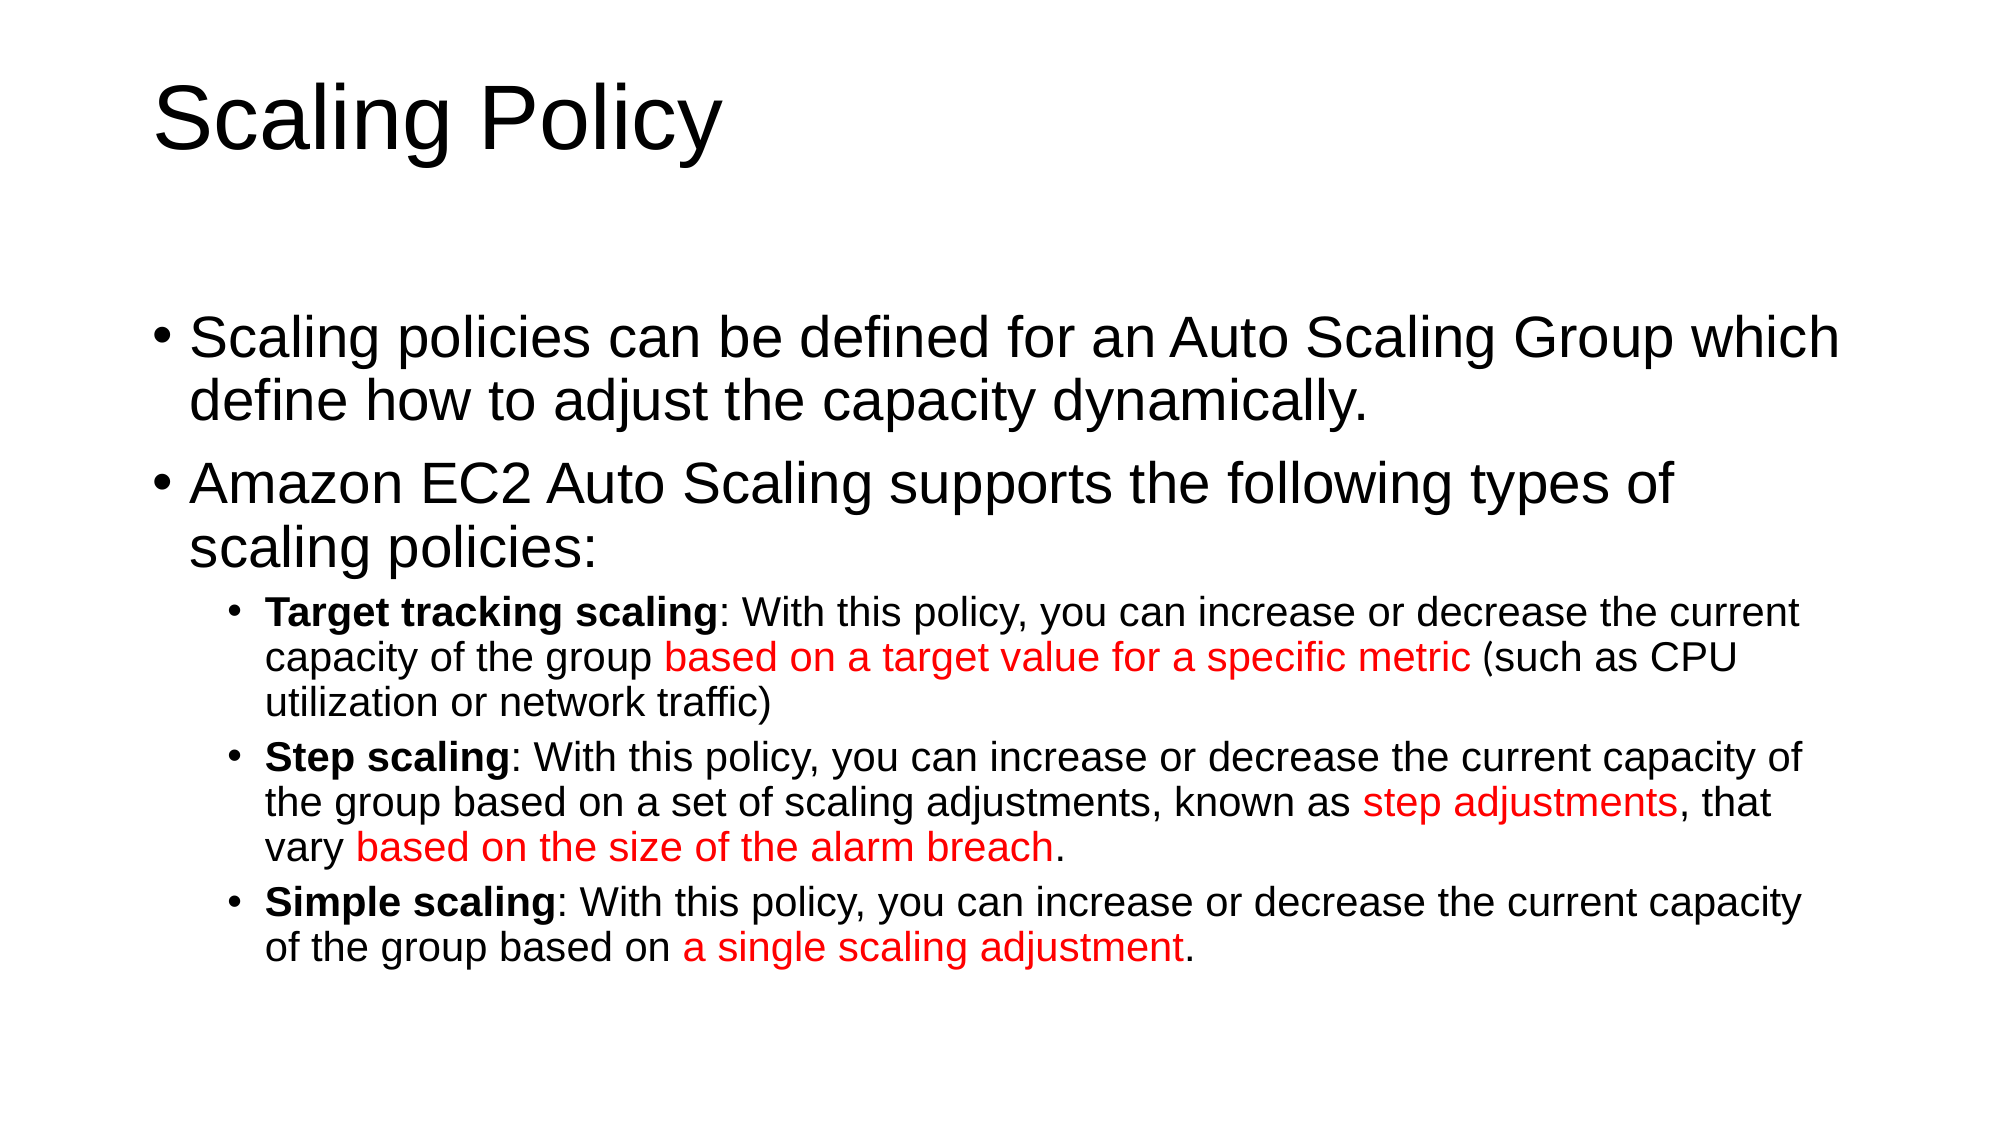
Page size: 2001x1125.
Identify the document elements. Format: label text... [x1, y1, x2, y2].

title Scaling Policy [137, 30, 1863, 209]
list Scaling policies can be defined for an Auto Scaling Group which define how to adjust the capacity dynamically. Amazon EC2 Auto Scaling supports the following types of scaling policies: Target tracking scaling: With this policy, you can increase or decrease the current capacity of the group based on a target value for a specific metric (such as CPU utilization or network traffic) Step scaling: With this policy, you can increase or decrease the current capacity of the group based on a set of scaling adjustments, known as step adjustments, that vary based on the size of the alarm breach. Simple scaling: With this policy, you can increase or decrease the current capacity of the group based on a single scaling adjustment. [137, 299, 1863, 1014]
